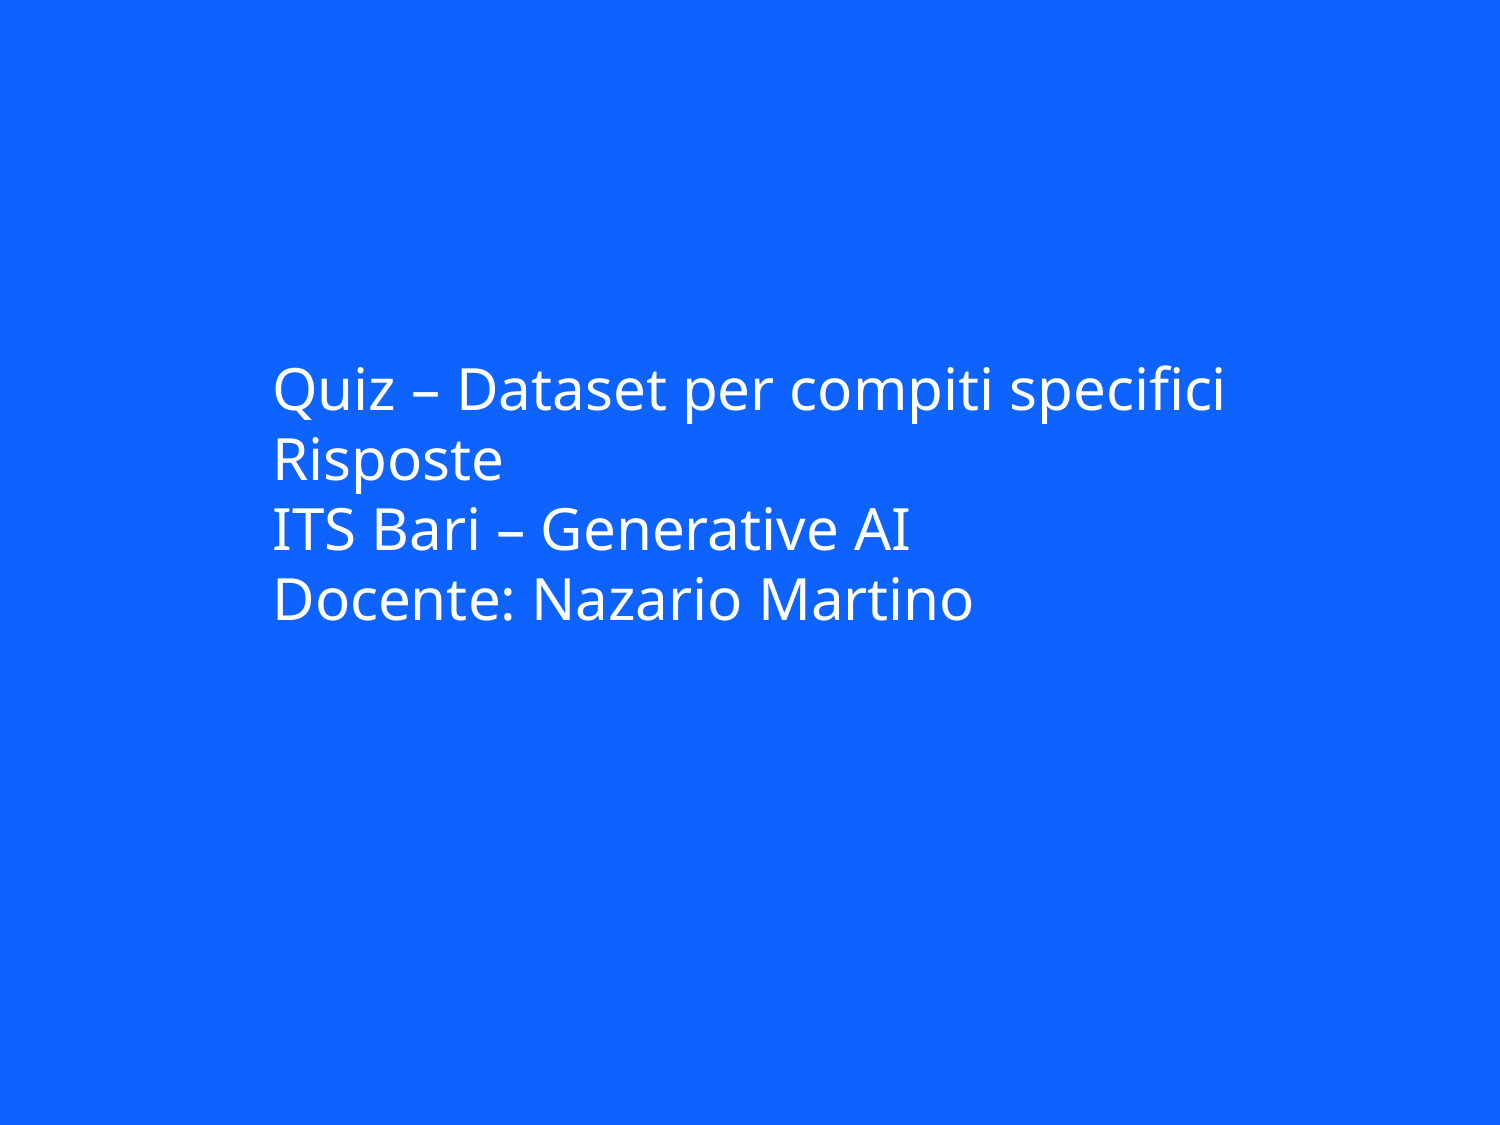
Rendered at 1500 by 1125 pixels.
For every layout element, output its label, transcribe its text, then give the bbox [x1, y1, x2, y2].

text_box Quiz – Dataset per compiti specifici Risposte ITS Bari – Generative AI Docente: Nazario Martino [257, 299, 1243, 640]
